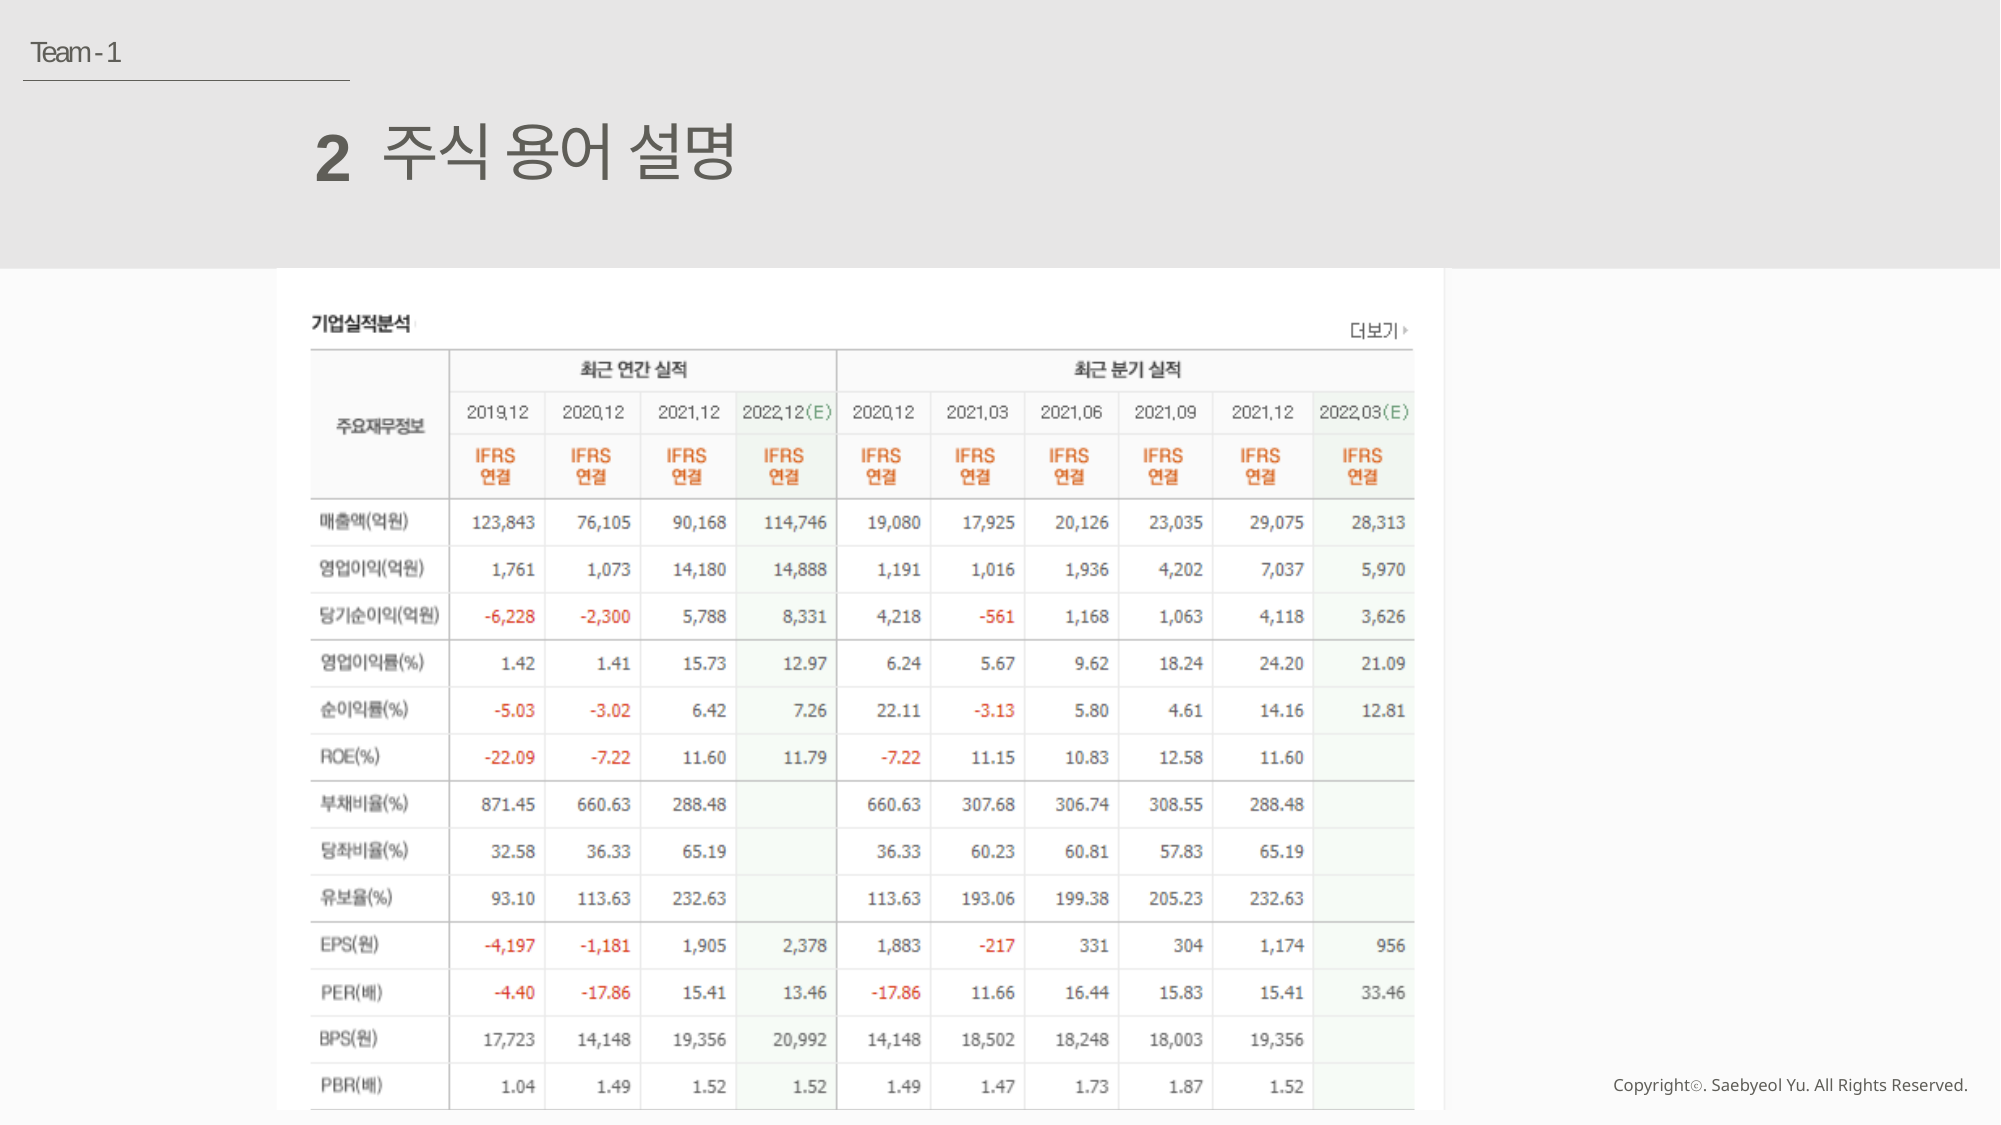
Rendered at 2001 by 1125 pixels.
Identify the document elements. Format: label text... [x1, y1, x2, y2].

text_box Team - 1 [15, 25, 137, 76]
text_box 2 [299, 106, 367, 202]
text_box [0, 0, 2000, 270]
picture [276, 268, 1452, 1110]
text_box 주식 용어 설명 [366, 105, 769, 196]
